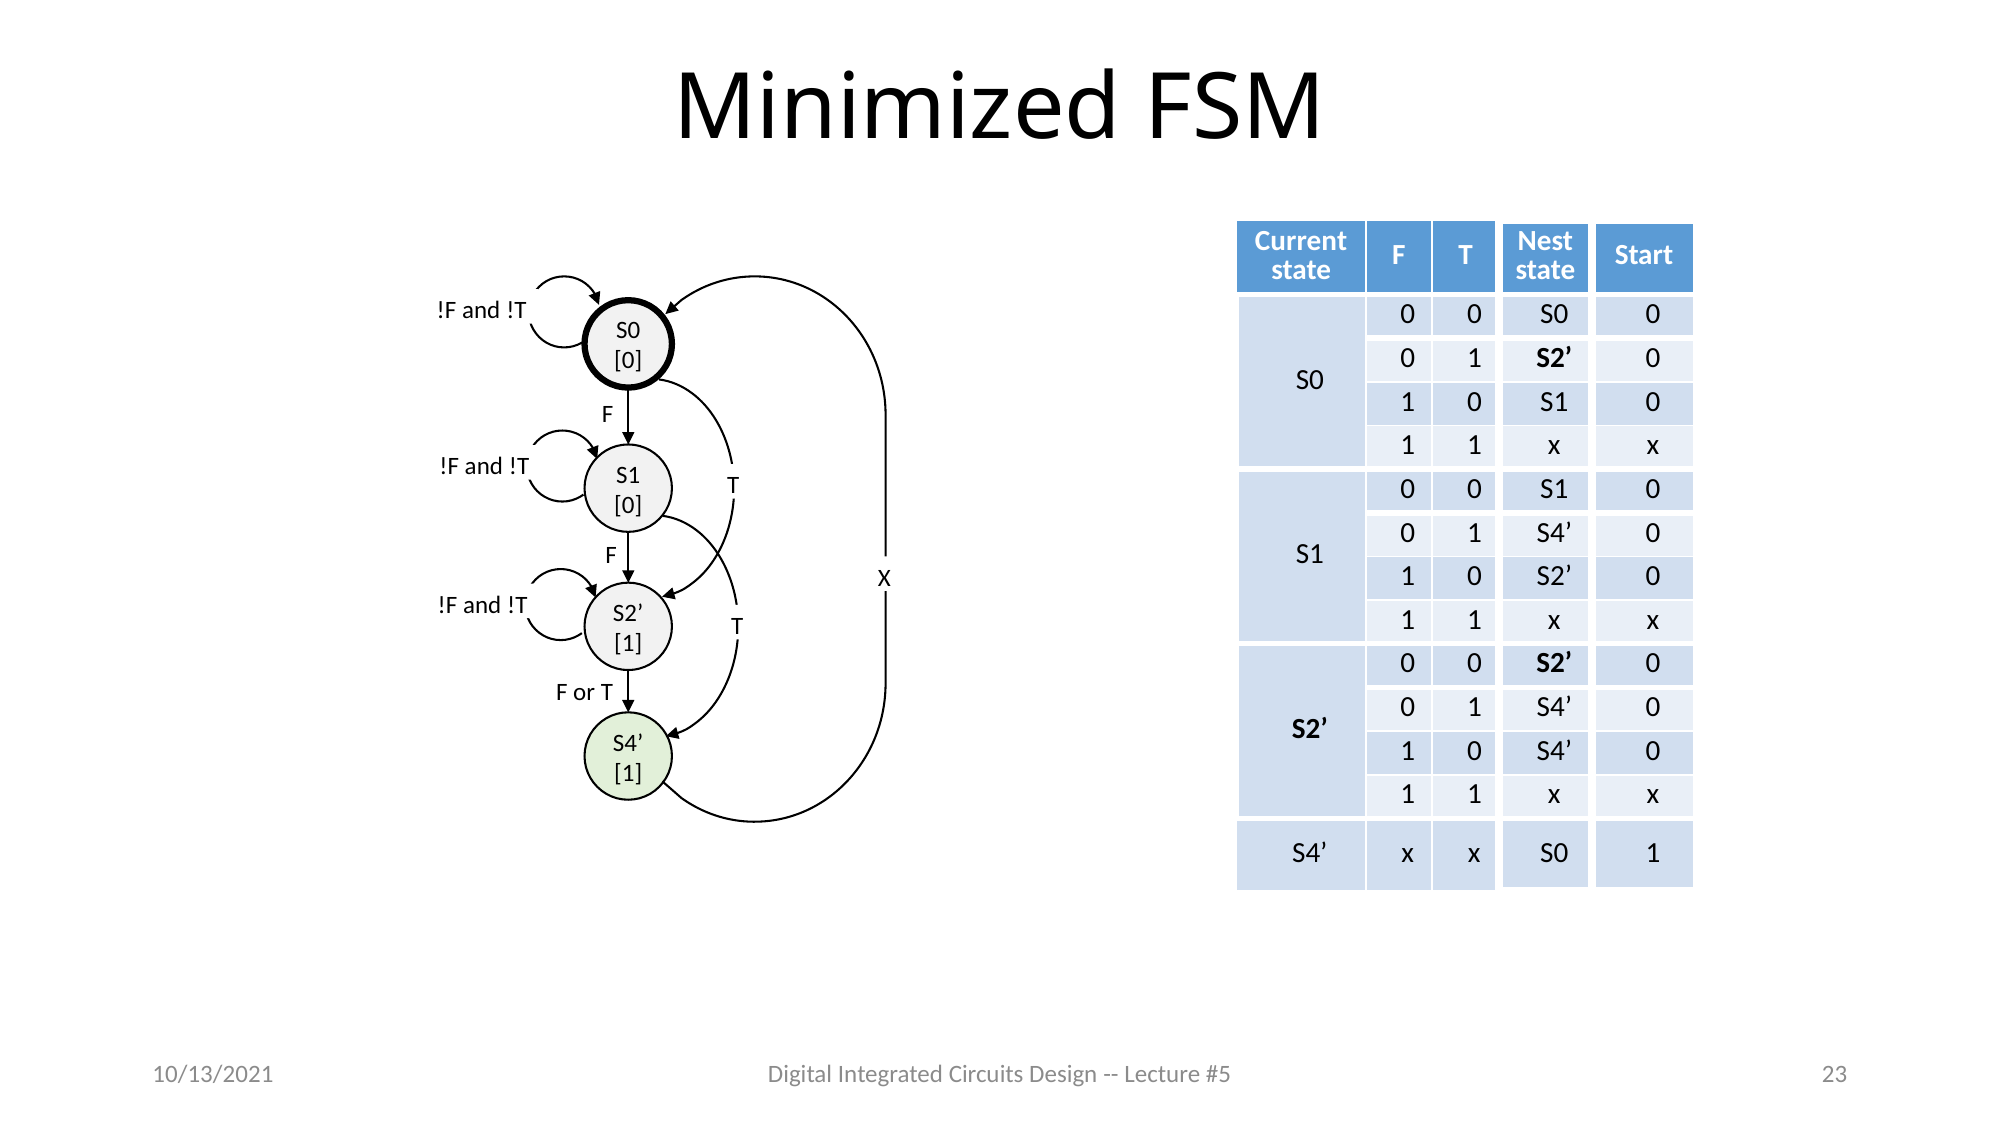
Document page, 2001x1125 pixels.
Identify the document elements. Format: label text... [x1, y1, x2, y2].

table_cell x [1596, 426, 1693, 466]
table_cell 0 [1596, 472, 1693, 510]
table_cell x [1596, 601, 1693, 641]
table_cell S1 [1503, 472, 1588, 510]
table_header Current state [1237, 221, 1365, 292]
table_cell S4’ [1237, 821, 1365, 890]
table_cell S2’ [1239, 646, 1365, 816]
table_cell x [1503, 601, 1588, 641]
table_cell 0 [1596, 297, 1693, 335]
table_cell x [1596, 776, 1693, 816]
table_cell 1 [1596, 821, 1693, 887]
table_cell 0 [1596, 341, 1693, 381]
table_cell 0 [1367, 690, 1431, 730]
table_cell S2’ [1503, 341, 1588, 381]
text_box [424, 276, 899, 822]
table_cell 0 [1596, 732, 1693, 774]
slide_number 23 [1412, 1042, 1863, 1103]
table_cell S2’ [1503, 646, 1588, 685]
table_cell S4’ [1503, 732, 1588, 774]
table_cell 0 [1433, 646, 1495, 685]
table_cell 1 [1367, 557, 1431, 599]
table_cell 1 [1367, 776, 1431, 816]
table_cell x [1367, 821, 1431, 890]
table_cell 1 [1433, 516, 1495, 556]
table_cell 0 [1596, 383, 1693, 425]
table_header F [1367, 221, 1431, 292]
table_cell 0 [1433, 472, 1495, 510]
table_cell 0 [1367, 516, 1431, 556]
table_cell 0 [1433, 383, 1495, 425]
footer Digital Integrated Circuits Design -- Lecture #5 [662, 1042, 1338, 1103]
table_cell 1 [1367, 732, 1431, 774]
title Minimized FSM [137, 49, 1863, 168]
table_cell 1 [1433, 690, 1495, 730]
table_cell 0 [1367, 472, 1431, 510]
table_cell S0 [1239, 297, 1365, 466]
table_header T [1433, 221, 1495, 292]
table_cell S1 [1239, 472, 1365, 641]
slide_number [137, 1042, 588, 1103]
table_cell S1 [1503, 383, 1588, 425]
table_cell 0 [1433, 297, 1495, 335]
table_cell 1 [1367, 426, 1431, 466]
table_cell 1 [1433, 776, 1495, 816]
table_cell 0 [1596, 690, 1693, 730]
table_cell 0 [1433, 732, 1495, 774]
table_cell 1 [1433, 341, 1495, 381]
table_header Start [1596, 224, 1693, 292]
table_cell 0 [1367, 297, 1431, 335]
table_header Nest state [1503, 224, 1588, 292]
table_cell 0 [1367, 646, 1431, 685]
table_cell x [1503, 776, 1588, 816]
table_cell S4’ [1503, 516, 1588, 556]
table_cell S2’ [1503, 557, 1588, 599]
table_cell S0 [1503, 297, 1588, 335]
table_cell S0 [1503, 821, 1588, 887]
table_cell 1 [1367, 601, 1431, 641]
table_cell 1 [1433, 426, 1495, 466]
table_cell x [1433, 821, 1495, 890]
table_cell 0 [1596, 646, 1693, 685]
table_cell 0 [1367, 341, 1431, 381]
table_cell S4’ [1503, 690, 1588, 730]
table_cell 0 [1596, 516, 1693, 556]
table_cell 0 [1596, 557, 1693, 599]
table_cell 1 [1433, 601, 1495, 641]
table_cell x [1503, 426, 1588, 466]
table_cell 1 [1367, 383, 1431, 425]
table_cell 0 [1433, 557, 1495, 599]
